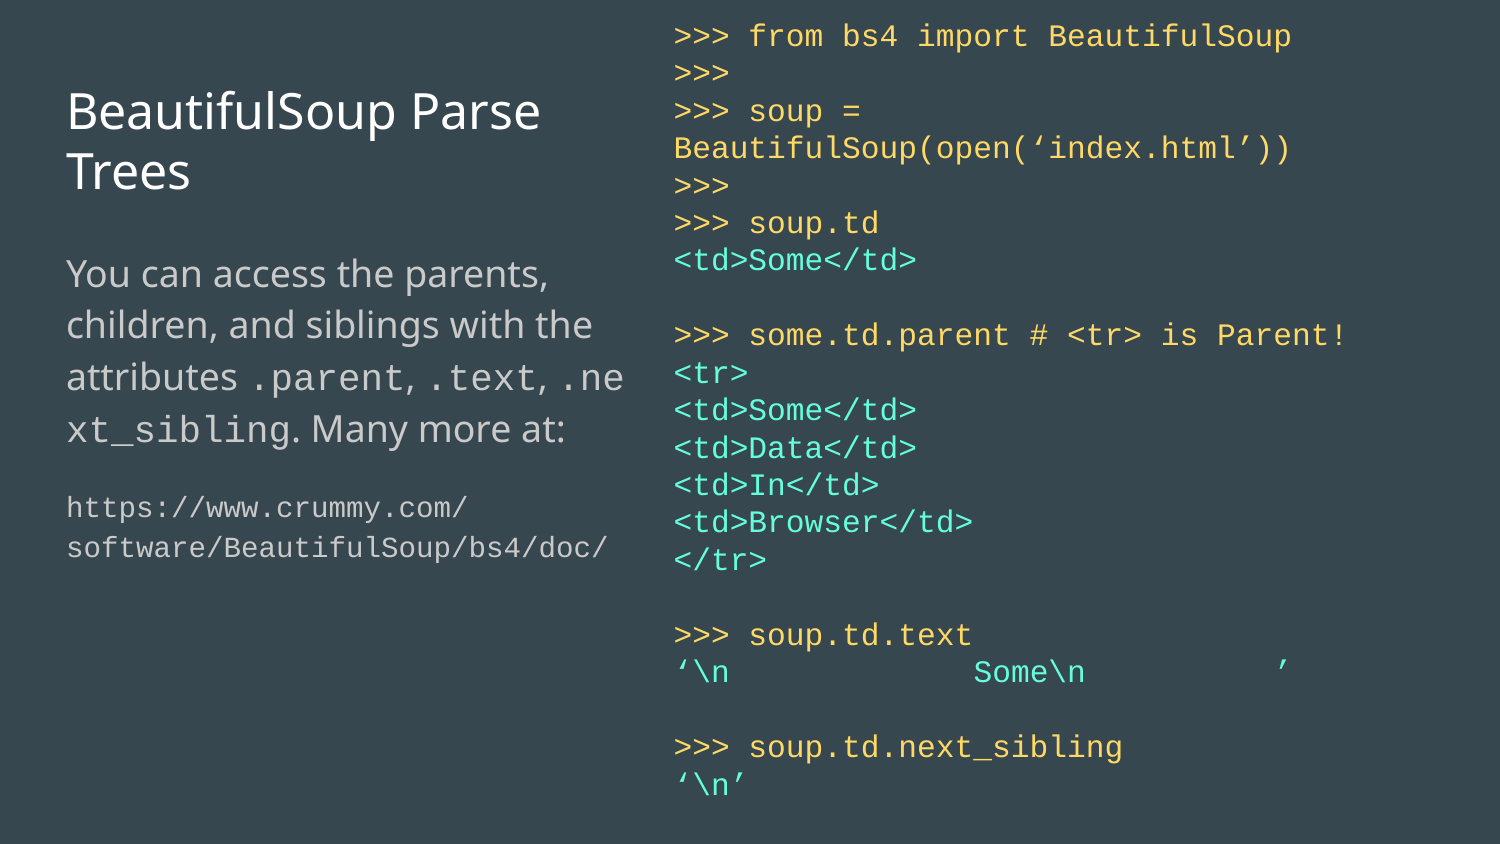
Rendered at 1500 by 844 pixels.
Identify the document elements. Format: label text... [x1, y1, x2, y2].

title BeautifulSoup Parse Trees [51, 91, 619, 216]
list You can access the parents, children, and siblings with the attributes .parent, .text, .next_sibling. Many more at: https://www.crummy.com/software/BeautifulSoup/bs4/doc/ [51, 227, 643, 750]
text_box >>> from bs4 import BeautifulSoup >>> >>> soup = BeautifulSoup(open(‘index.html’)) >>> >>> soup.td <td>Some</td> >>> some.td.parent # <tr> is Parent! <tr> <td>Some</td> <td>Data</td> <td>In</td> <td>Browser</td> </tr> >>> soup.td.text ‘\n Some\n ’ >>> soup.td.next_sibling ‘\n’ [658, 0, 1471, 844]
